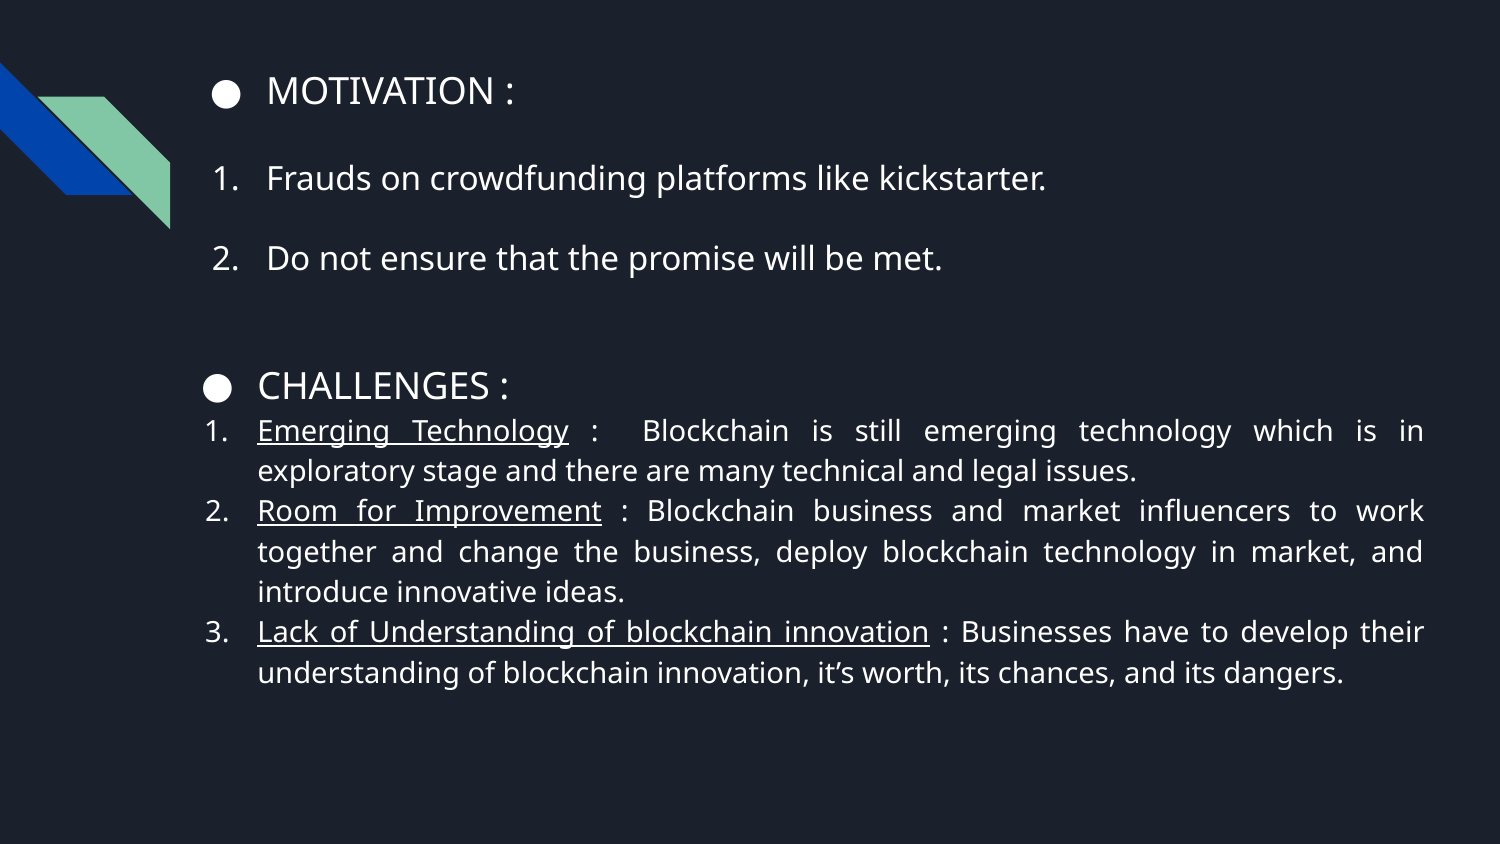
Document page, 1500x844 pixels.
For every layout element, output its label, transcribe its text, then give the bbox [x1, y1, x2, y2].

title MOTIVATION : Frauds on crowdfunding platforms like kickstarter. Do not ensure that the promise will be met. [176, 52, 1111, 333]
list CHALLENGES : Emerging Technology : Blockchain is still emerging technology which is in exploratory stage and there are many technical and legal issues. Room for Improvement : Blockchain business and market influencers to work together and change the business, deploy blockchain technology in market, and introduce innovative ideas. Lack of Understanding of blockchain innovation : Businesses have to develop their understanding of blockchain innovation, it’s worth, its chances, and its dangers. [167, 339, 1440, 727]
